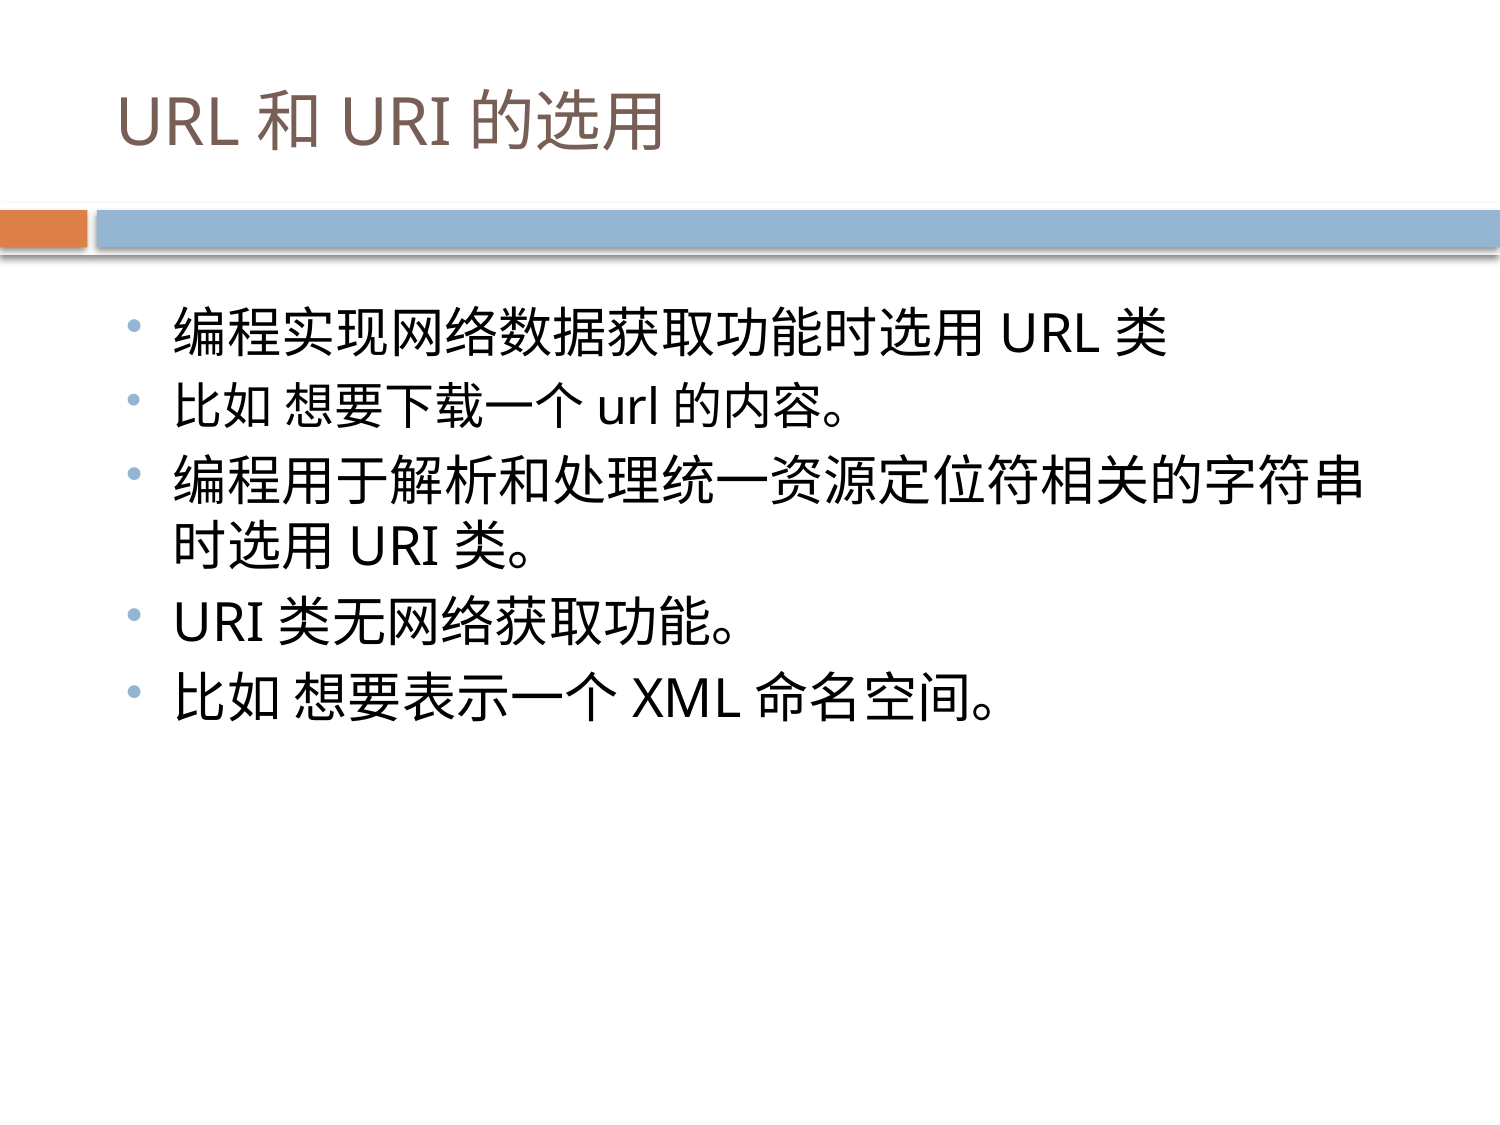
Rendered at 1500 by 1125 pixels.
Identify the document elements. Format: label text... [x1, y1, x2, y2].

slide_number [0, 208, 88, 249]
title URL和URI的选用 [100, 37, 1438, 200]
list 编程实现网络数据获取功能时选用URL类 比如 想要下载一个url的内容。 编程用于解析和处理统一资源定位符相关的字符串时选用URI类。 URI类无网络获取功能。 比如 想要表示一个XML命名空间。 [53, 290, 1391, 1029]
